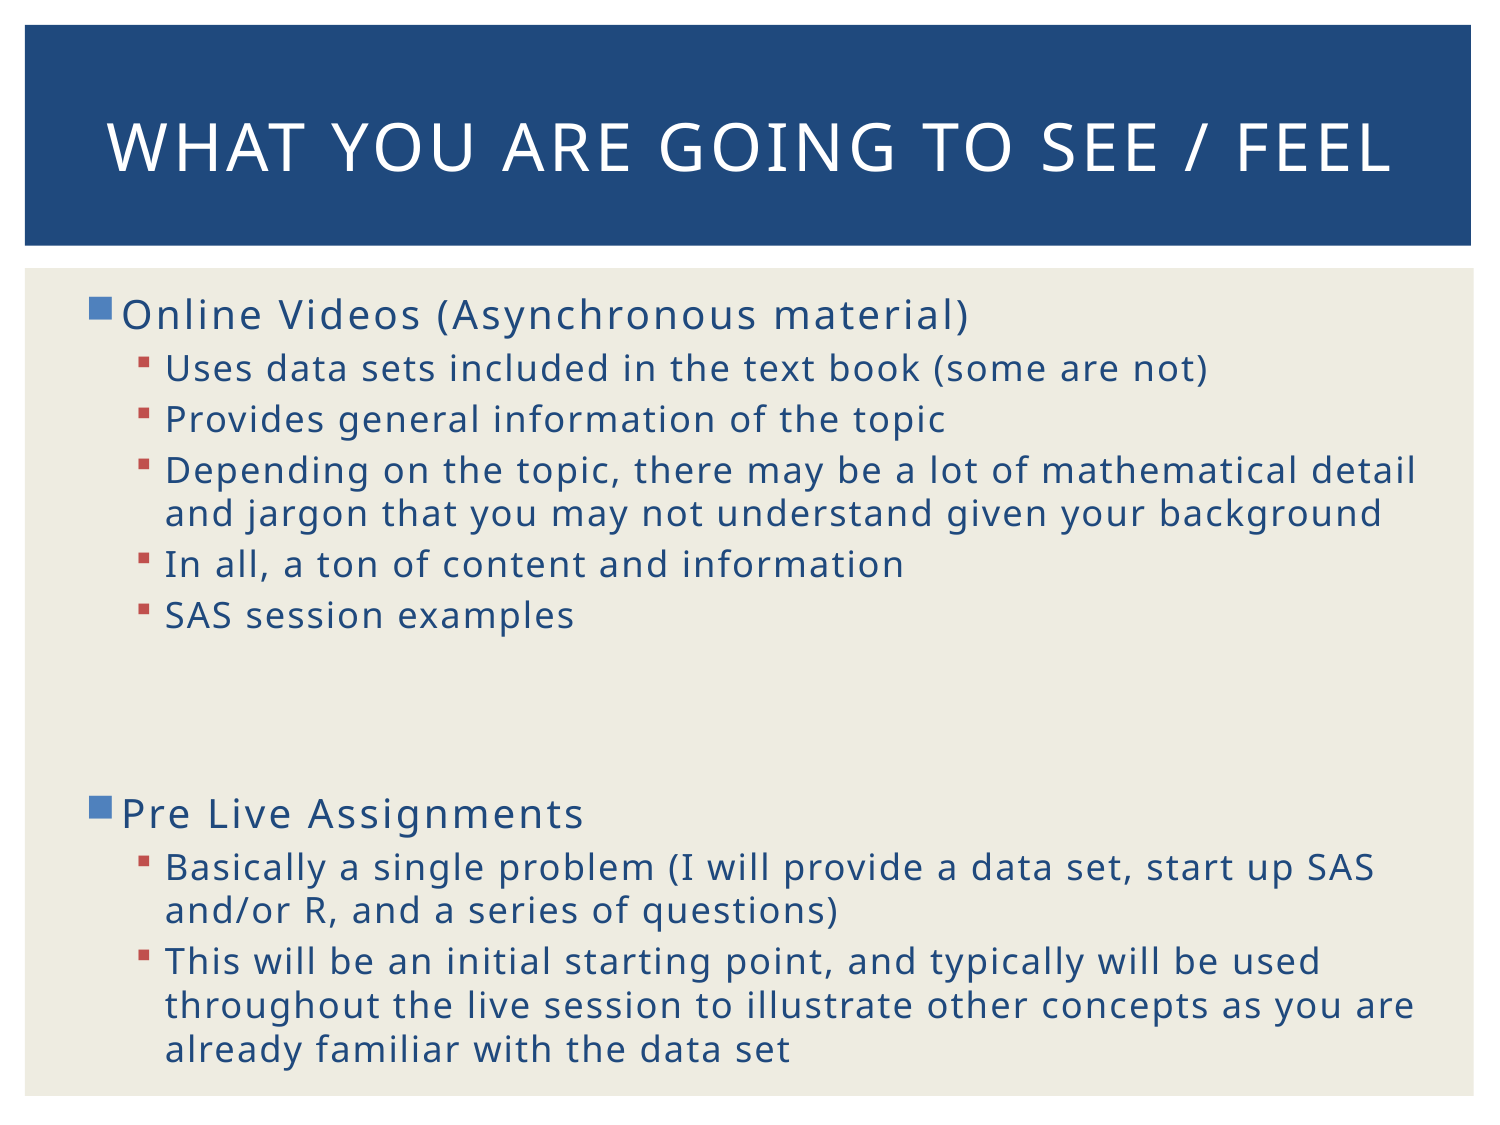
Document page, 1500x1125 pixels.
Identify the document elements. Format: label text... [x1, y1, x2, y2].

list Online Videos (Asynchronous material) Uses data sets included in the text book (some are not) Provides general information of the topic Depending on the topic, there may be a lot of mathematical detail and jargon that you may not understand given your background In all, a ton of content and information SAS session examples Pre Live Assignments Basically a single problem (I will provide a data set, start up SAS and/or R, and a series of questions) This will be an initial starting point, and typically will be used throughout the live session to illustrate other concepts as you are already familiar with the data set [62, 281, 1463, 1088]
title What You are going to see / Feel [62, 58, 1438, 232]
